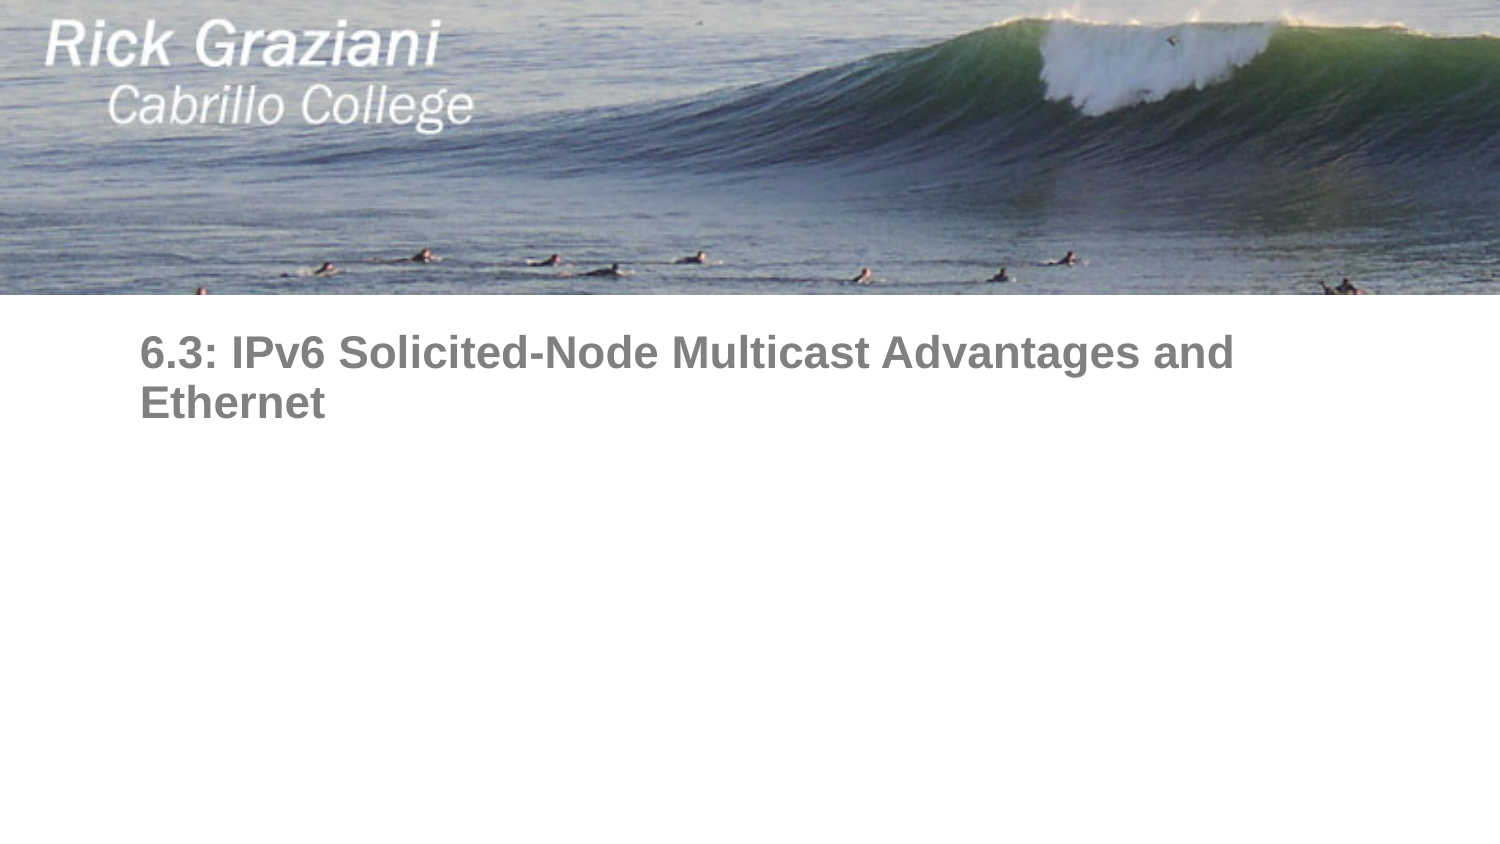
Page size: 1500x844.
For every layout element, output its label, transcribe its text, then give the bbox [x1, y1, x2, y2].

title 6.3: IPv6 Solicited-Node Multicast Advantages and Ethernet [125, 321, 1426, 585]
picture [0, 0, 1500, 295]
